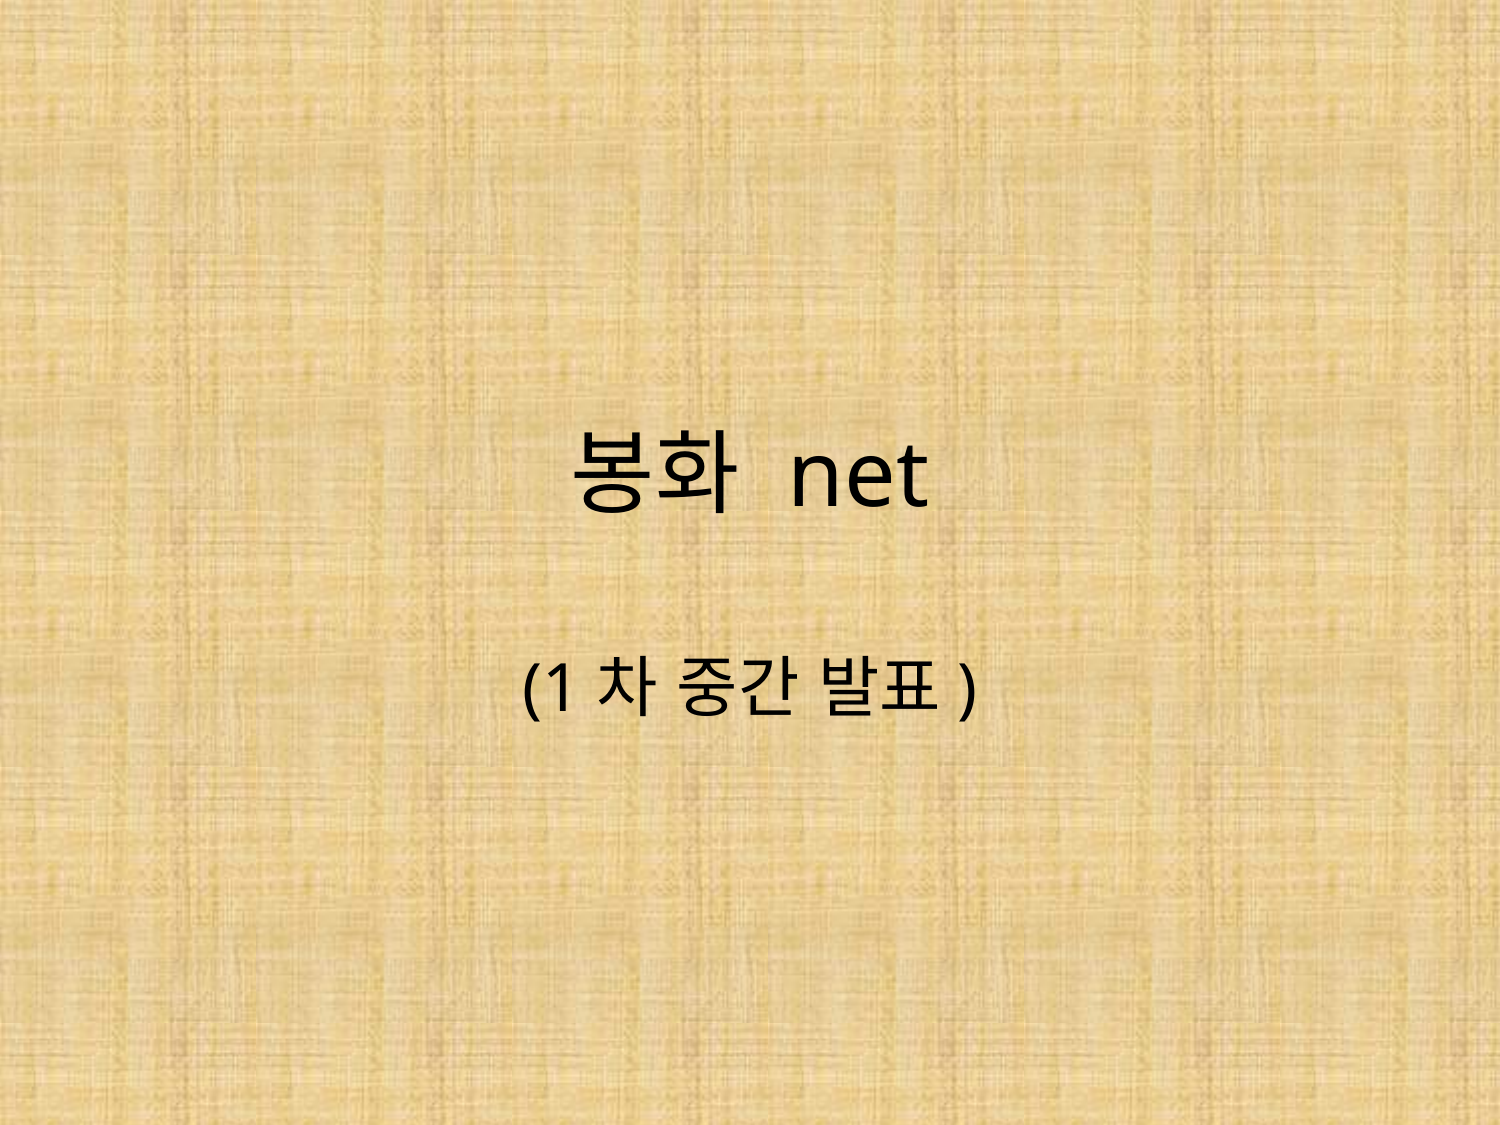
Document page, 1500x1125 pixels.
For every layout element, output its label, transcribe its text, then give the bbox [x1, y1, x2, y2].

subtitle (1차 중간 발표) [225, 637, 1275, 925]
title 봉화 net [112, 349, 1388, 591]
picture [0, 0, 1500, 1125]
